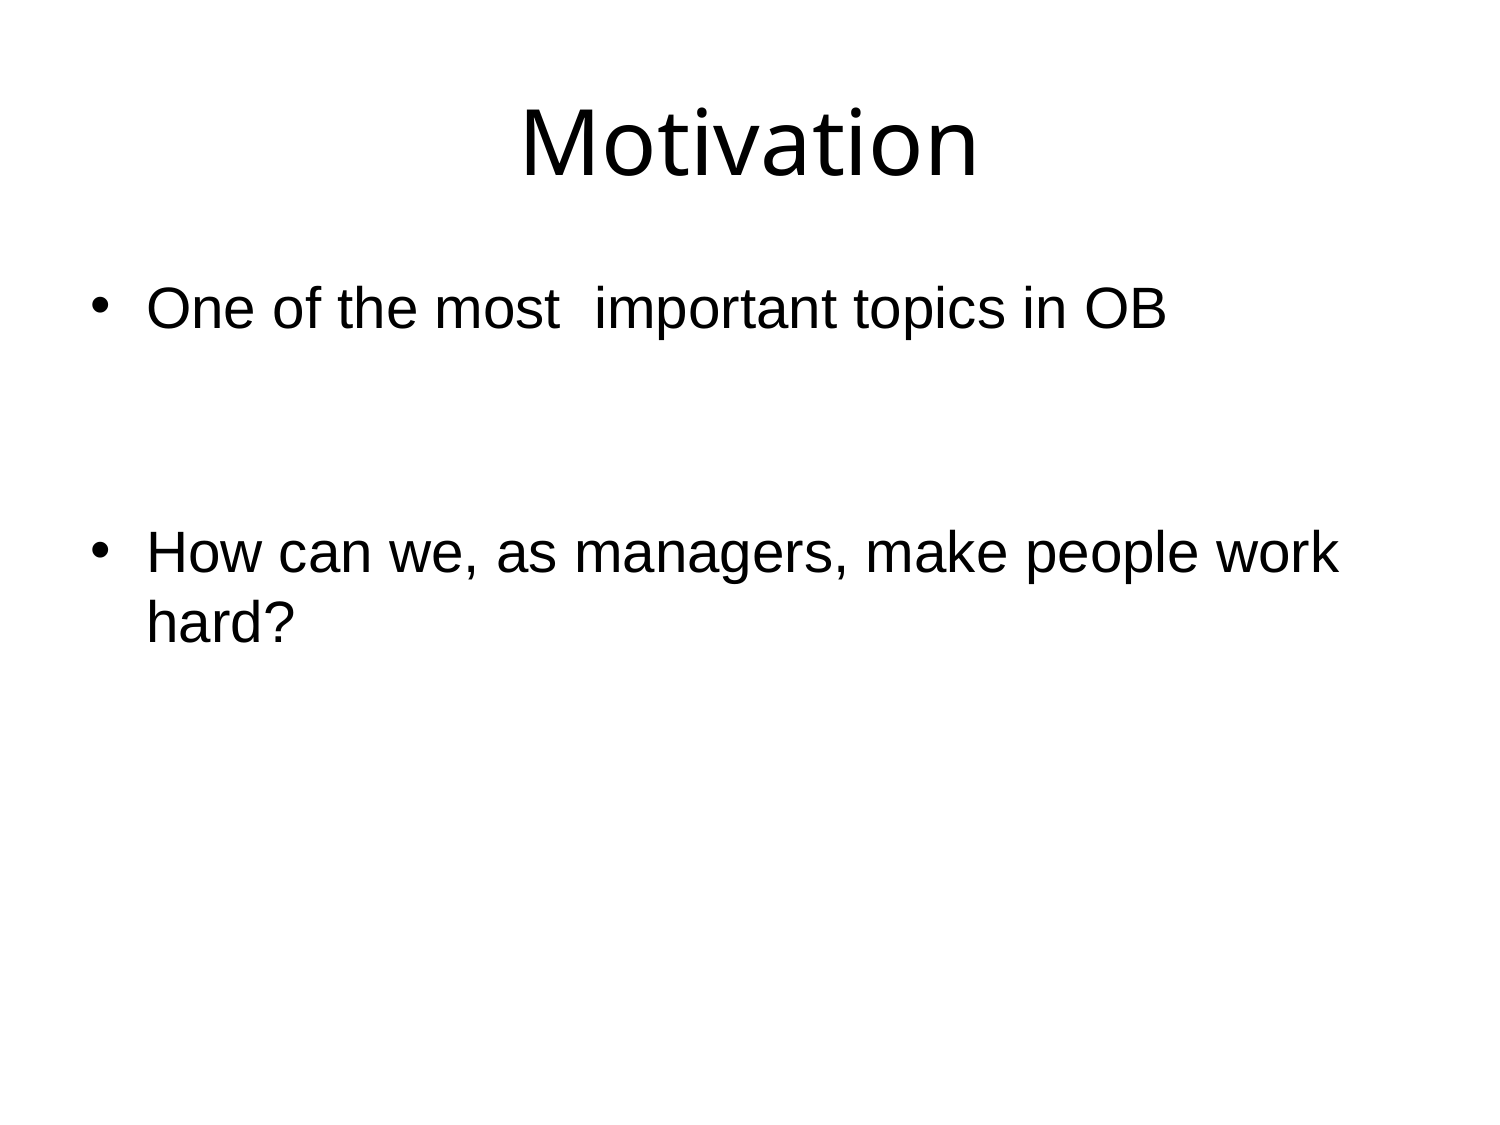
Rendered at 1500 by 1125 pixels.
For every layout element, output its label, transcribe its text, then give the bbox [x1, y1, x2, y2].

list One of the most important topics in OB How can we, as managers, make people work hard? [75, 262, 1425, 1005]
title Motivation [75, 45, 1425, 233]
